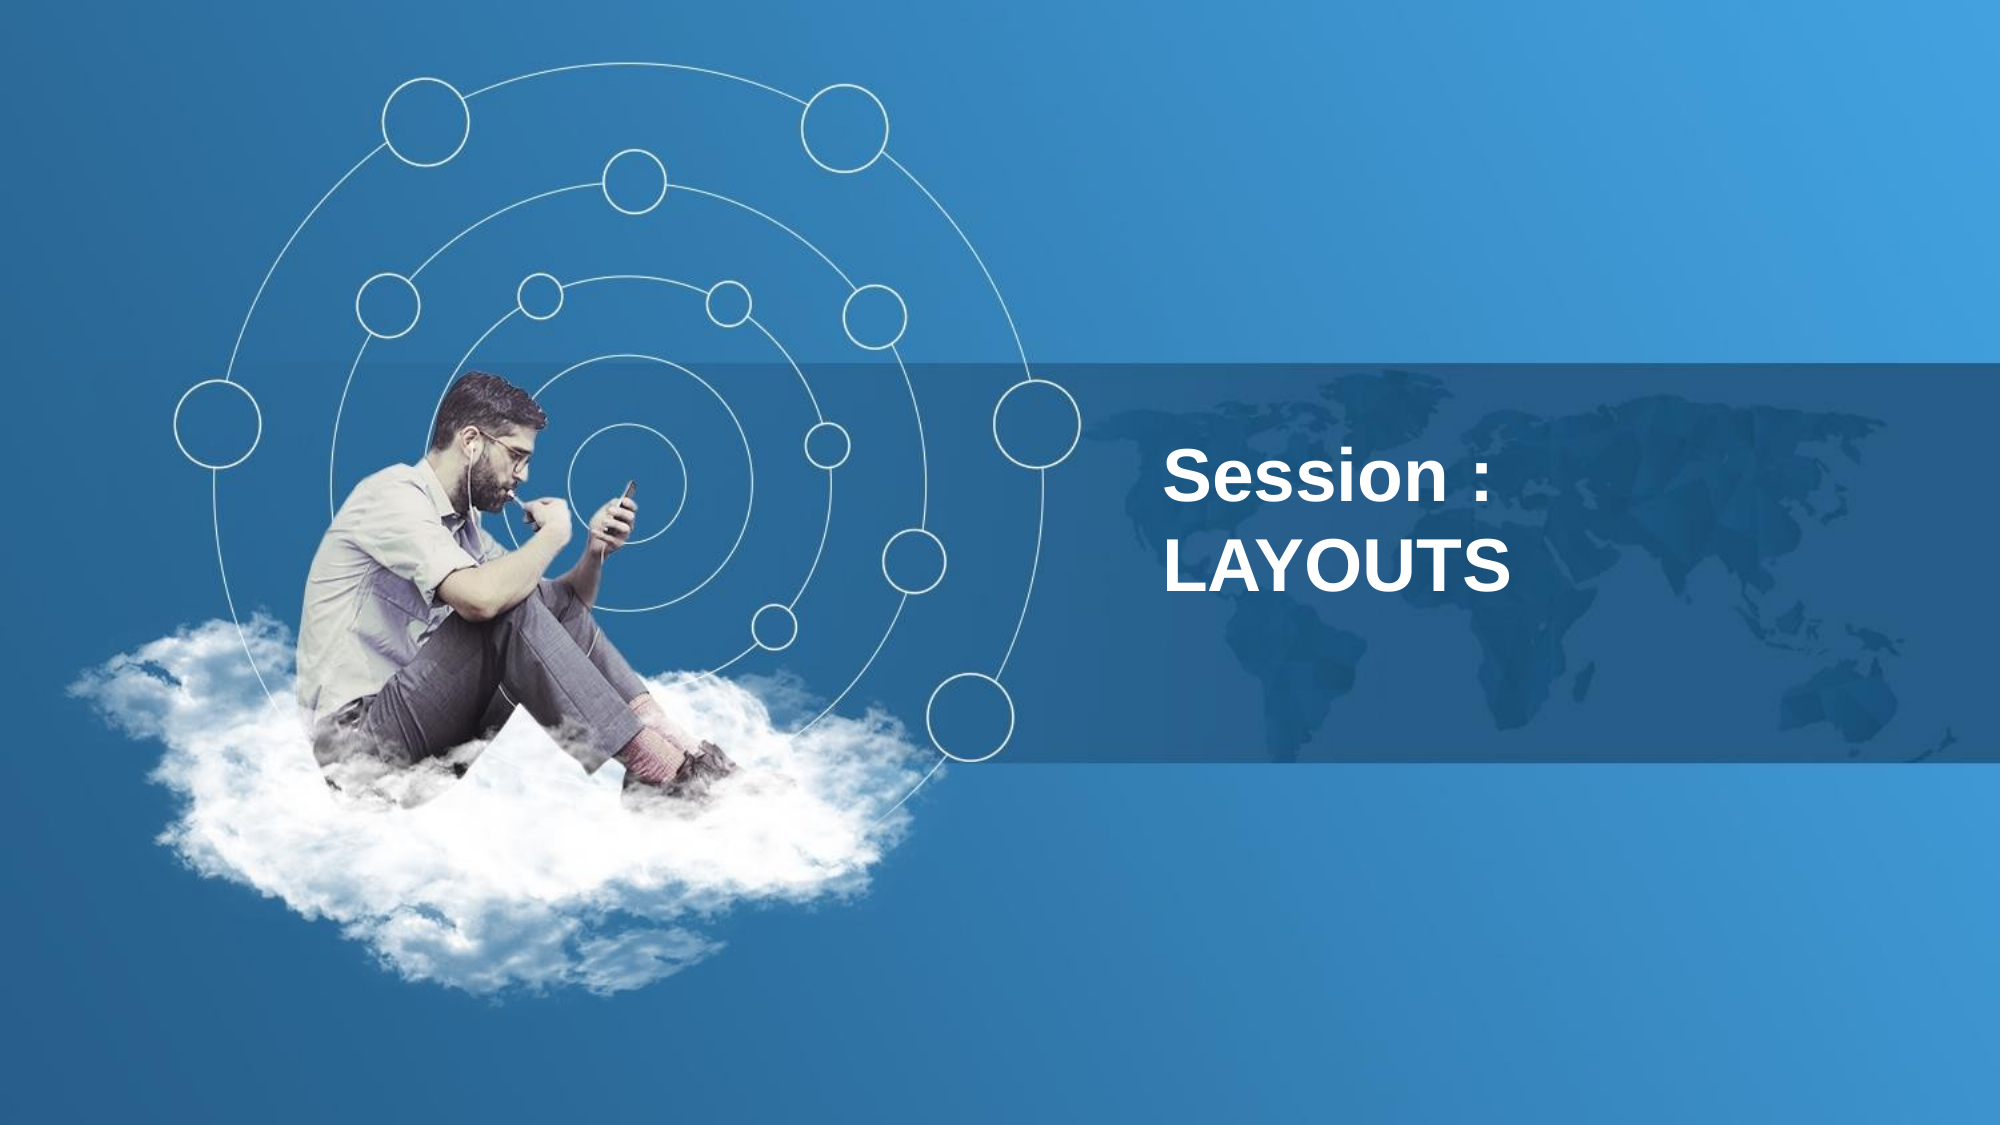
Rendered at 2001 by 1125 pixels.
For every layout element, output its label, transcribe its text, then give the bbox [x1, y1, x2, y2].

picture [0, 0, 2000, 1125]
title Session : LAYOUTS [1159, 424, 2000, 614]
